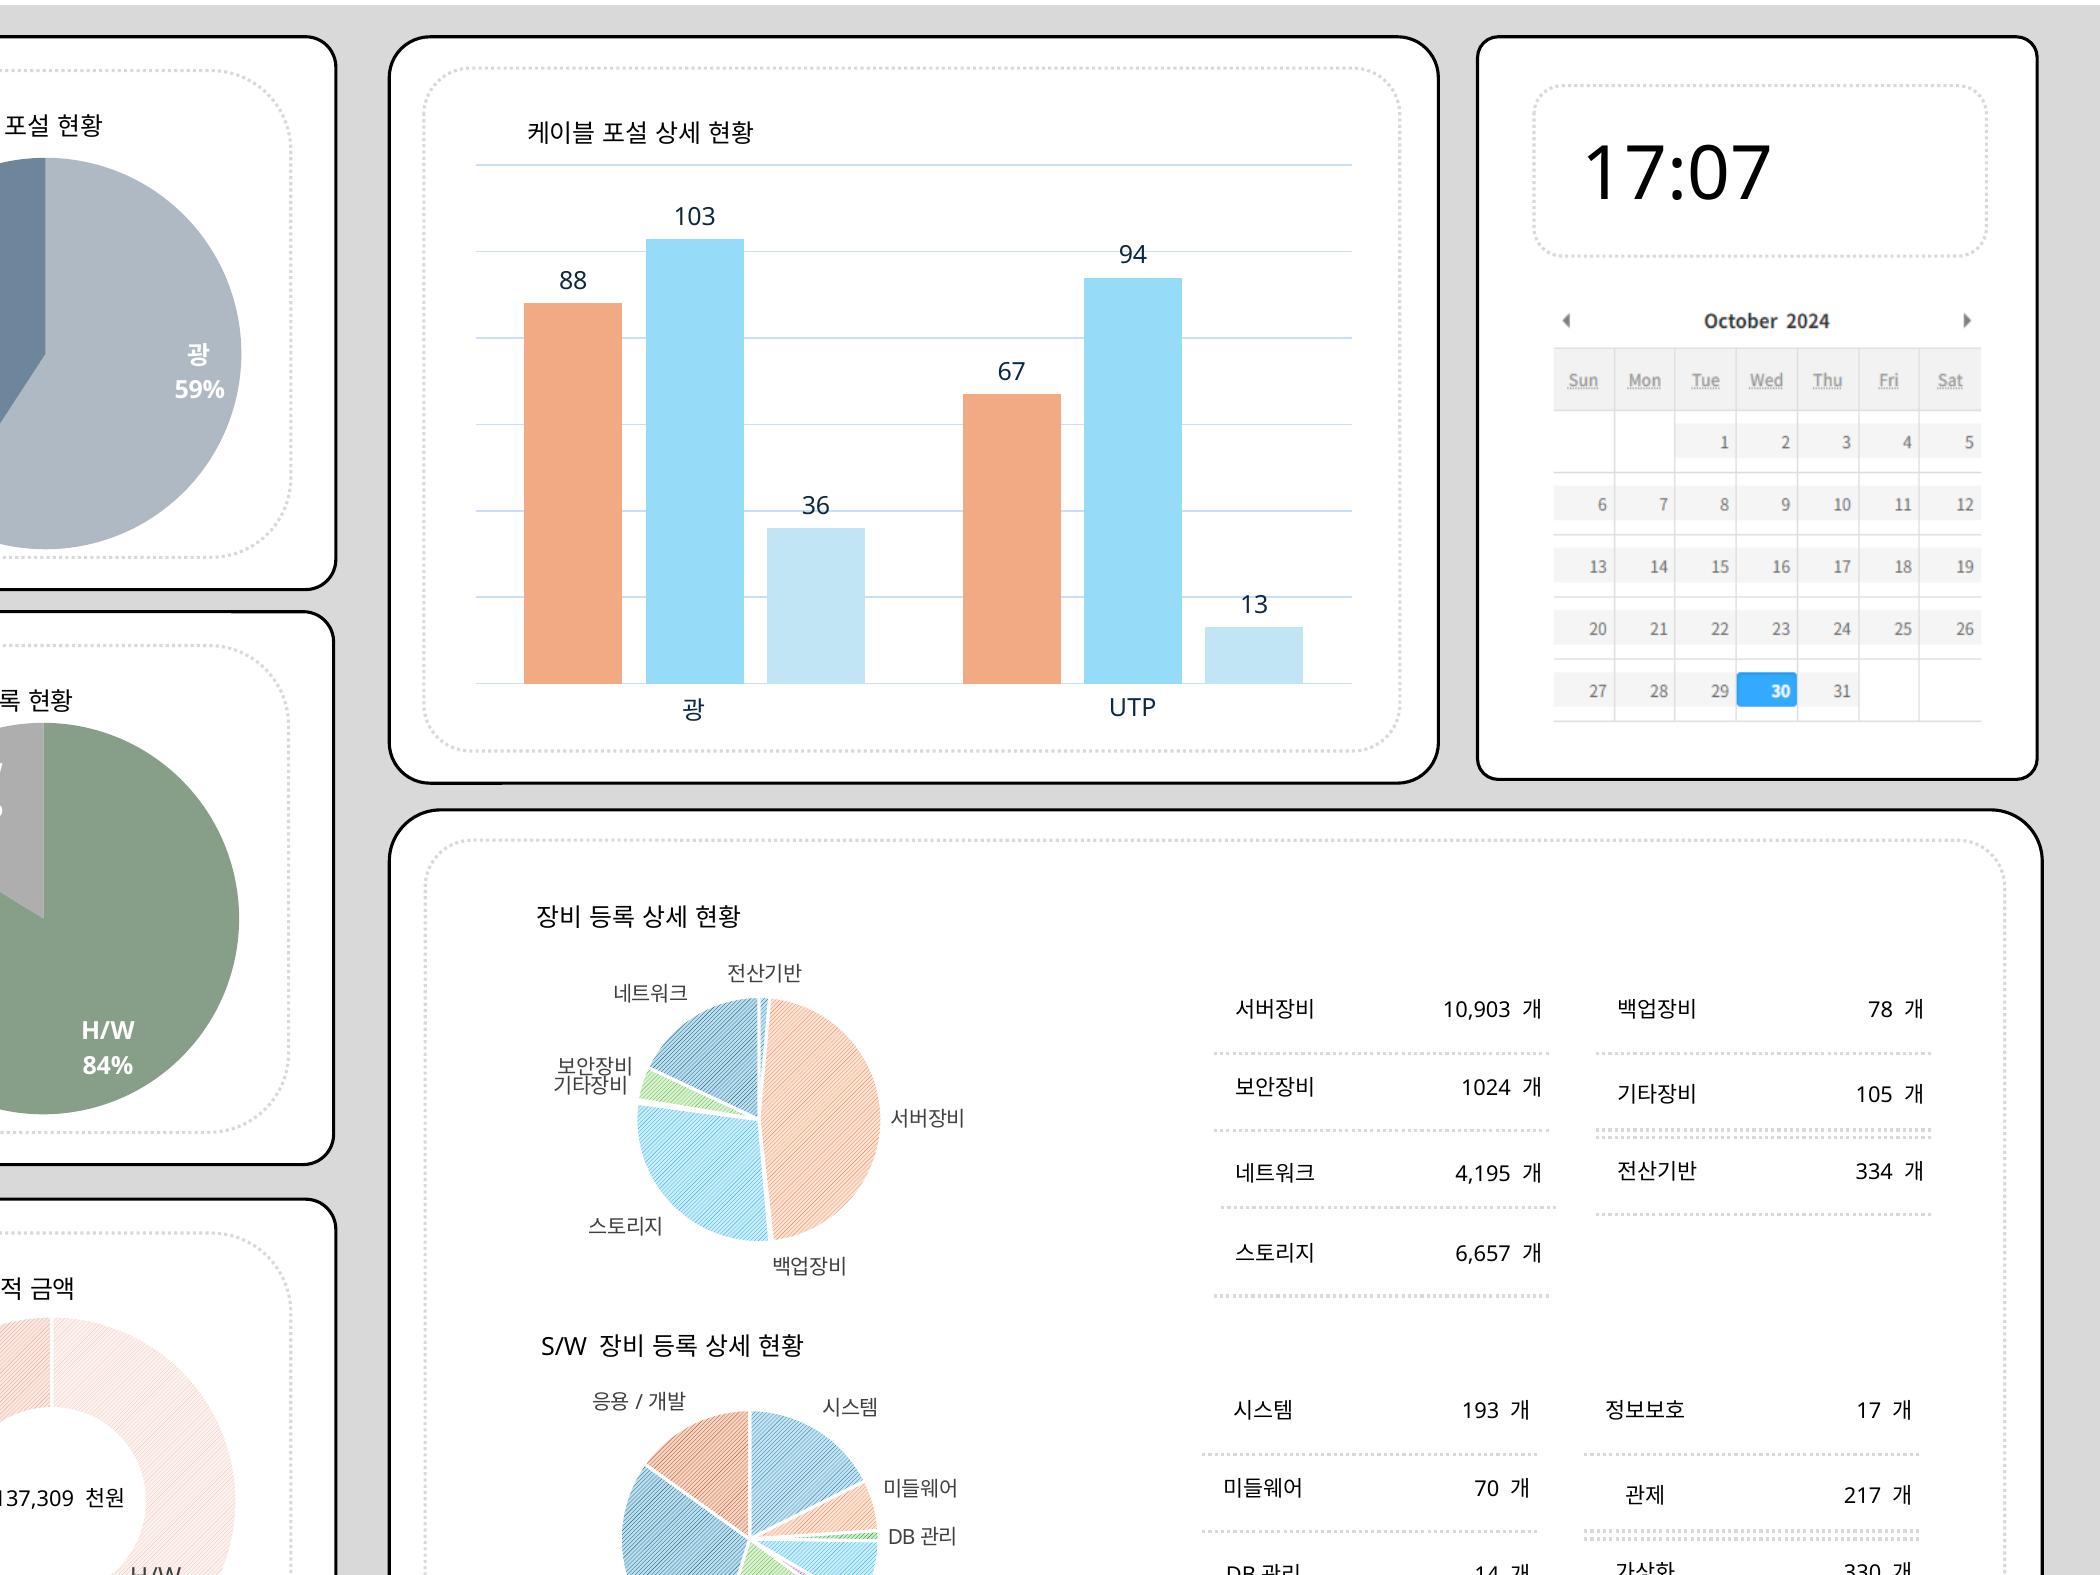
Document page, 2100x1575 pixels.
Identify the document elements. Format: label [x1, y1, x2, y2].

text_box [0, 36, 2043, 1575]
text_box [0, 0, 2100, 1575]
